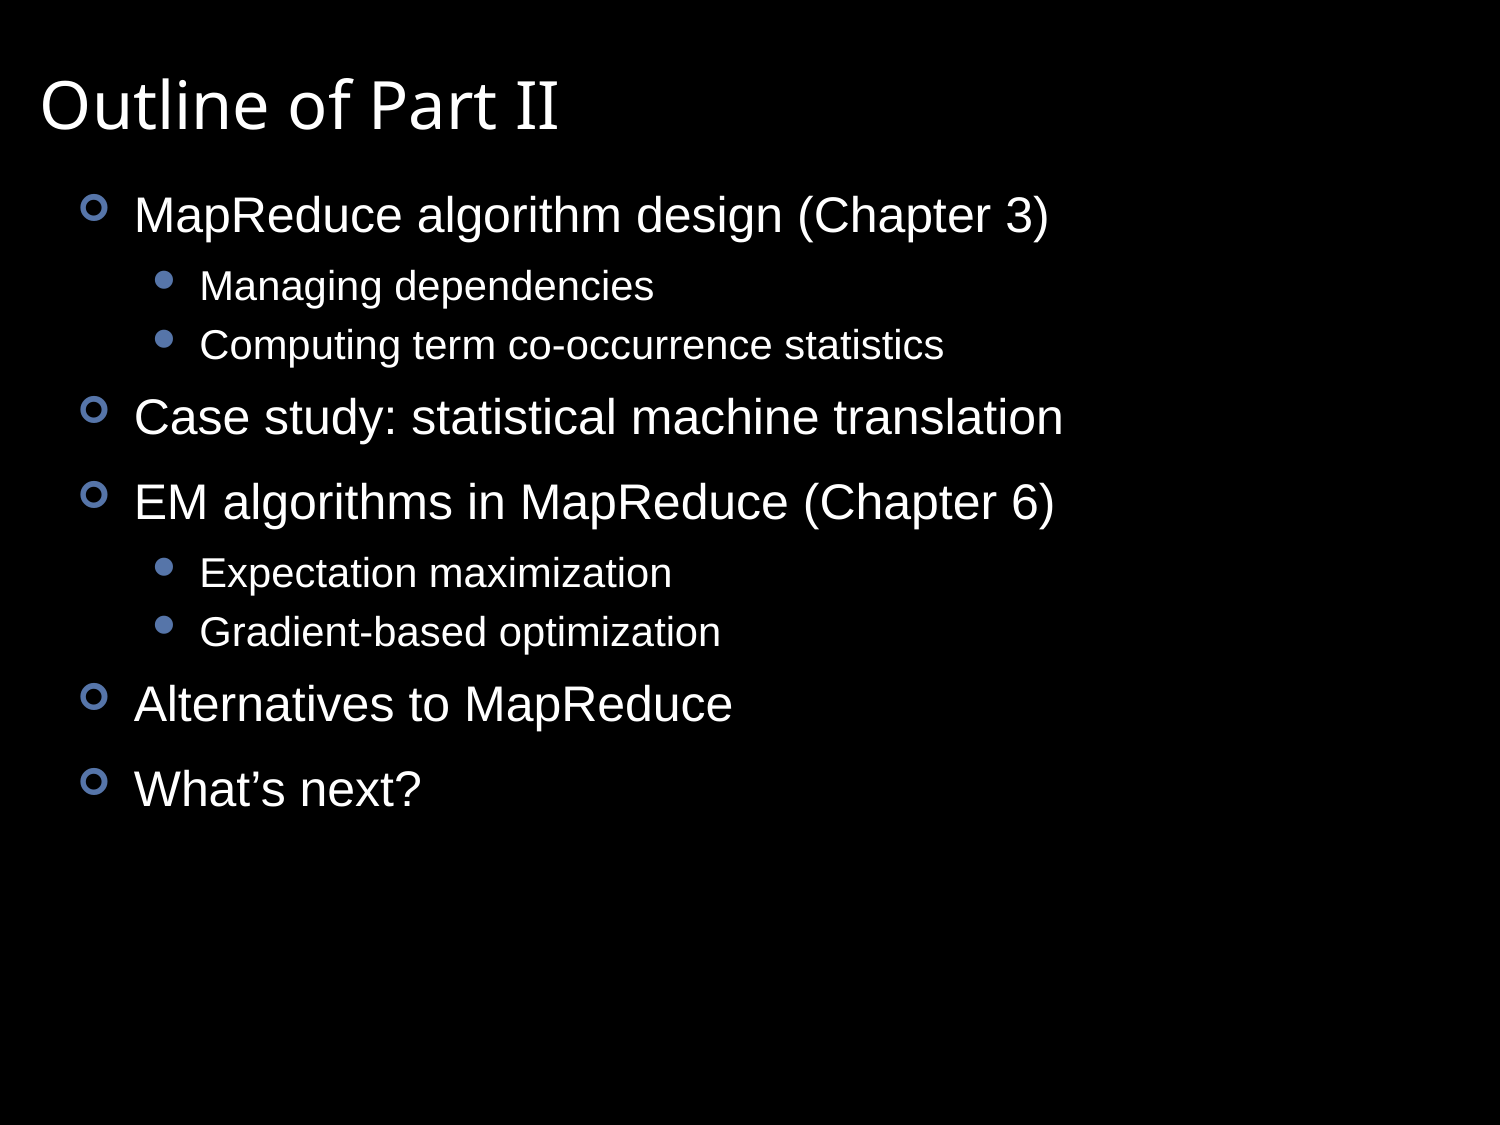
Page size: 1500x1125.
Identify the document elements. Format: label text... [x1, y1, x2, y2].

list MapReduce algorithm design (Chapter 3) Managing dependencies Computing term co-occurrence statistics Case study: statistical machine translation EM algorithms in MapReduce (Chapter 6) Expectation maximization Gradient-based optimization Alternatives to MapReduce What’s next? [62, 174, 1451, 1013]
title Outline of Part II [24, 18, 1451, 188]
